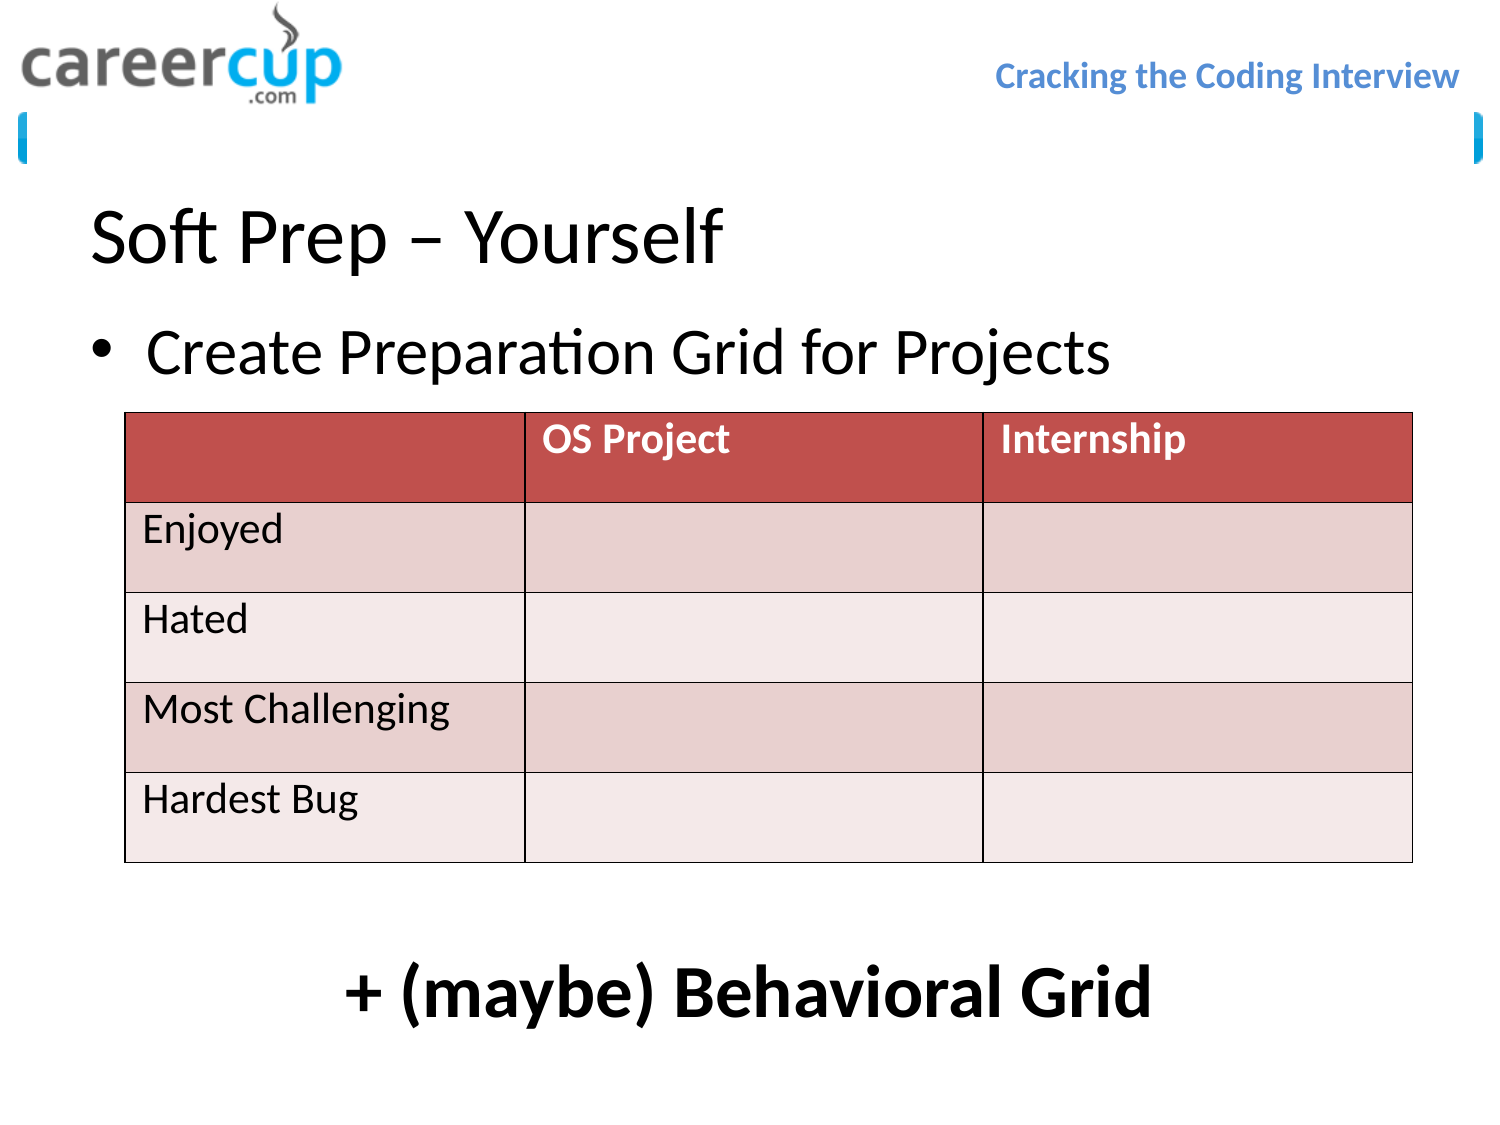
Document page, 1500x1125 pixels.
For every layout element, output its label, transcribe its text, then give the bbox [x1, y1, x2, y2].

table_cell Most Challenging [126, 683, 524, 772]
table_header Internship [984, 413, 1412, 502]
title Soft Prep – Yourself [75, 174, 1425, 288]
table_cell [526, 773, 982, 862]
picture [18, 112, 27, 137]
table_cell Hardest Bug [126, 773, 524, 862]
table_cell [526, 593, 982, 682]
table_header OS Project [526, 413, 982, 502]
table_cell Enjoyed [126, 503, 524, 592]
table_cell Hated [126, 593, 524, 682]
table_cell [984, 773, 1412, 862]
table_cell [526, 503, 982, 592]
table_cell [984, 503, 1412, 592]
table_cell [984, 593, 1412, 682]
table_cell [984, 683, 1412, 772]
list Create Preparation Grid for Projects [75, 299, 1425, 1005]
table_header [126, 413, 524, 502]
picture [18, 158, 25, 164]
table_cell [526, 683, 982, 772]
text_box + (maybe) Behavioral Grid [147, 910, 1353, 1065]
picture [1476, 157, 1483, 164]
picture [1474, 112, 1483, 137]
picture [19, 0, 345, 107]
